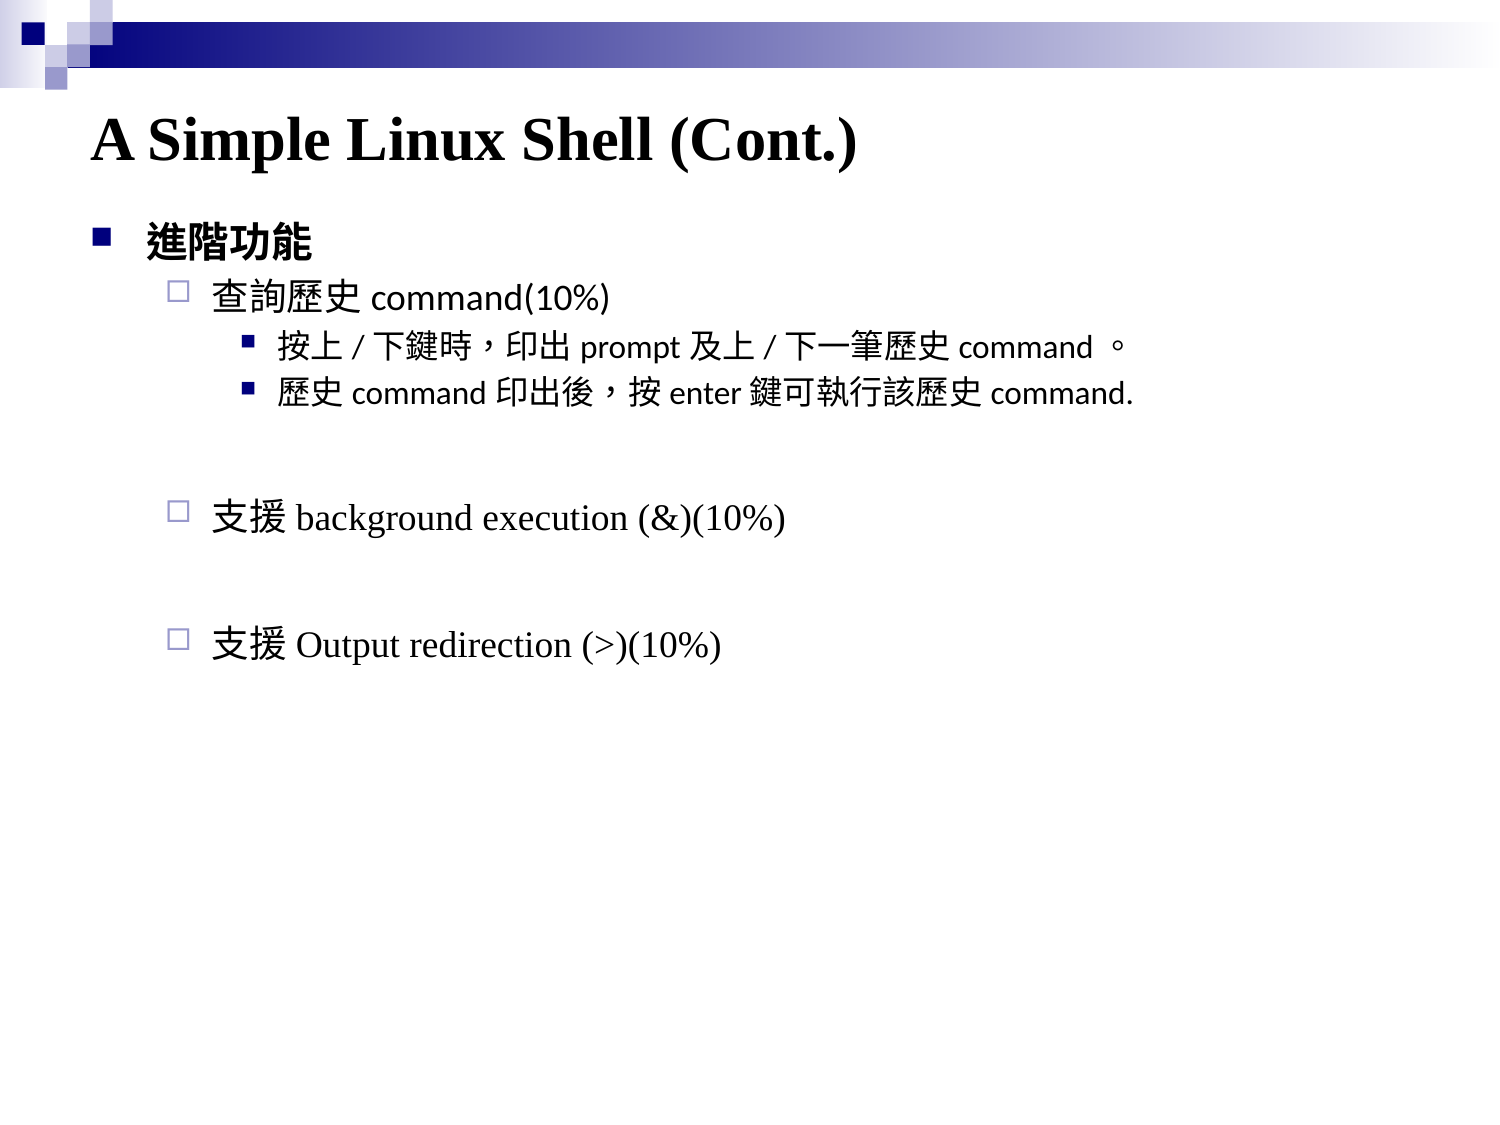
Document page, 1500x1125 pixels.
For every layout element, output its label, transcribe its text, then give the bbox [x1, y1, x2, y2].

list 進階功能 查詢歷史command(10%) 按上/下鍵時，印出prompt及上/下一筆歷史command。 歷史command印出後，按enter鍵可執行該歷史command. 支援background execution (&)(10%) 支援Output redirection (>)(10%) [75, 208, 1425, 963]
title A Simple Linux Shell (Cont.) [75, 75, 1425, 197]
